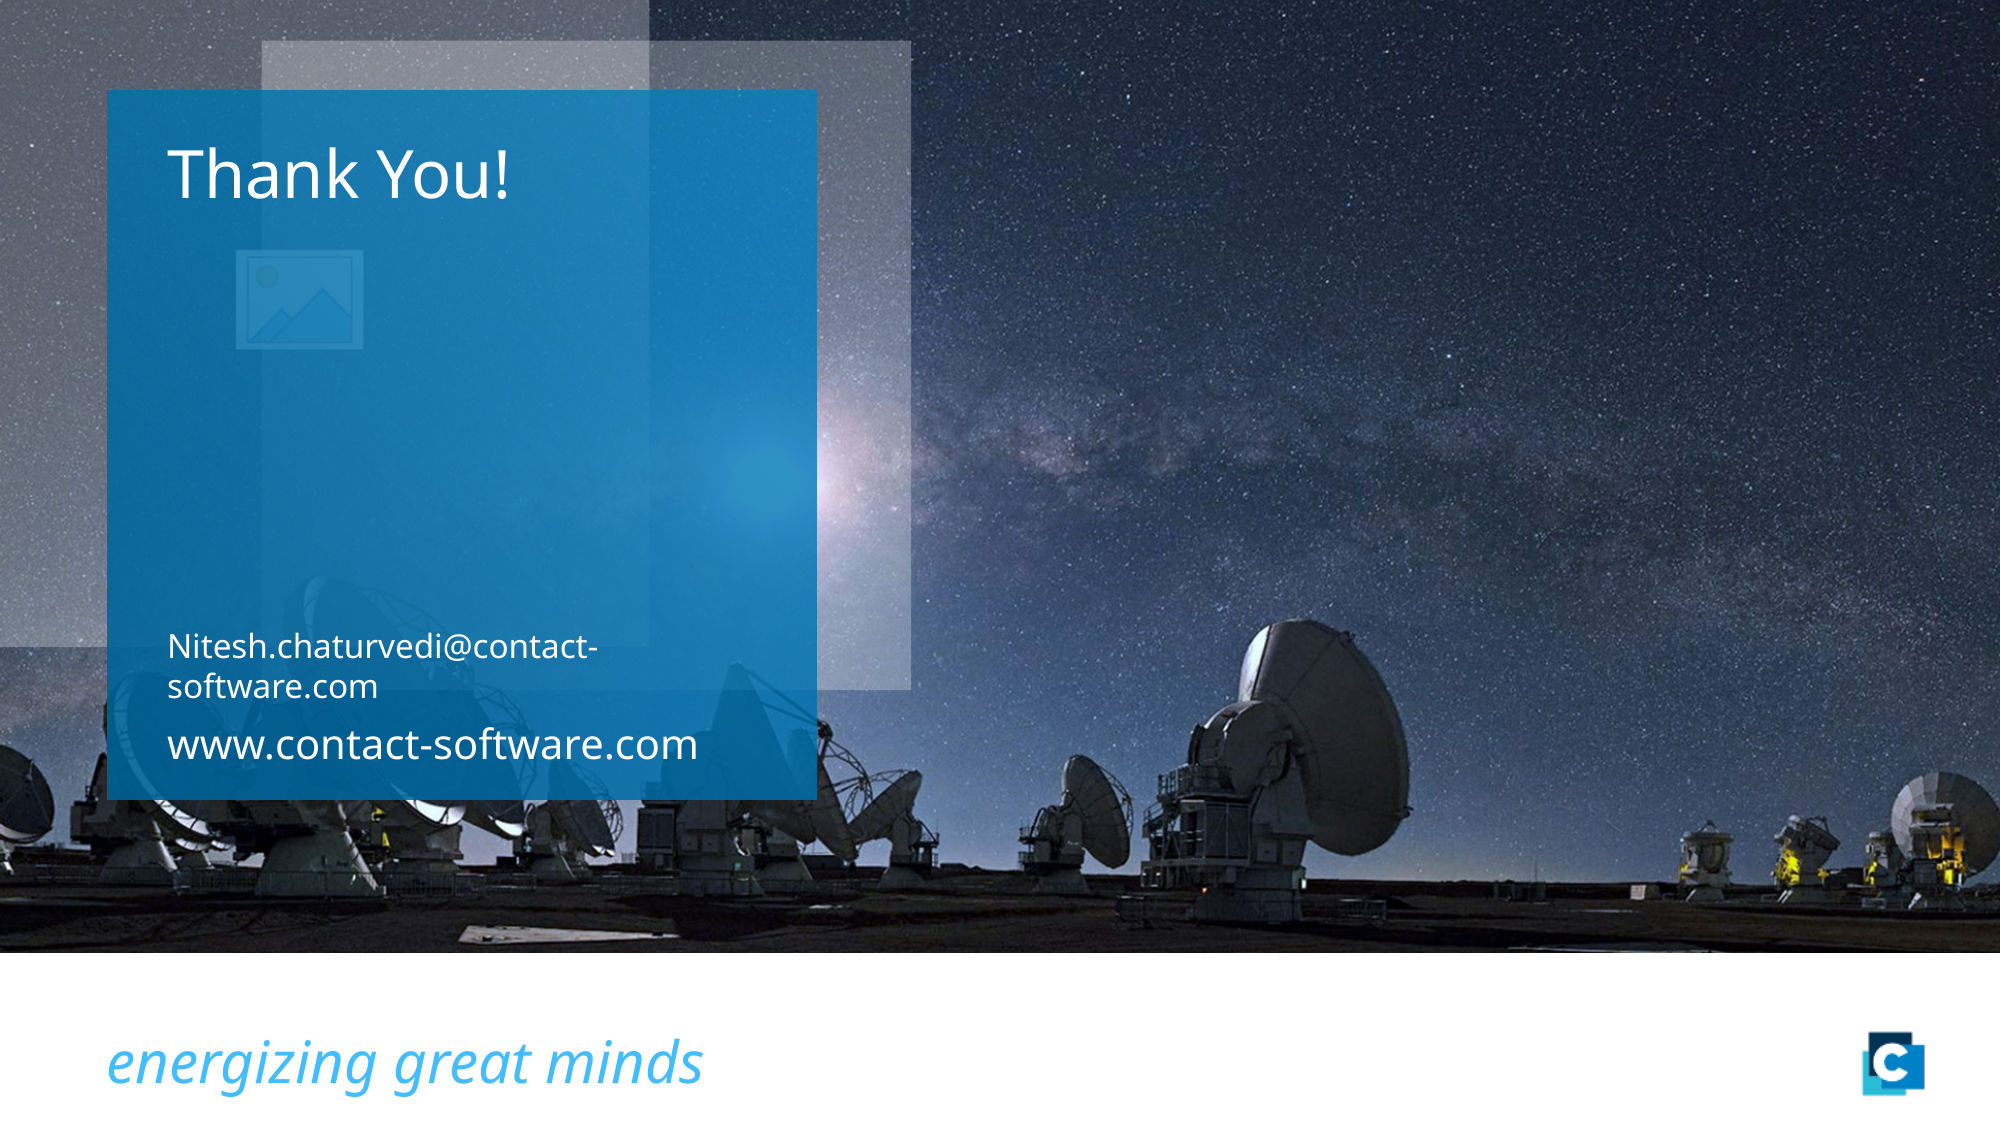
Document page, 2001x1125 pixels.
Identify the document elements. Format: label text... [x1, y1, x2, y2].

picture [0, 0, 2000, 992]
text_box energizing great minds [75, 1003, 736, 1124]
